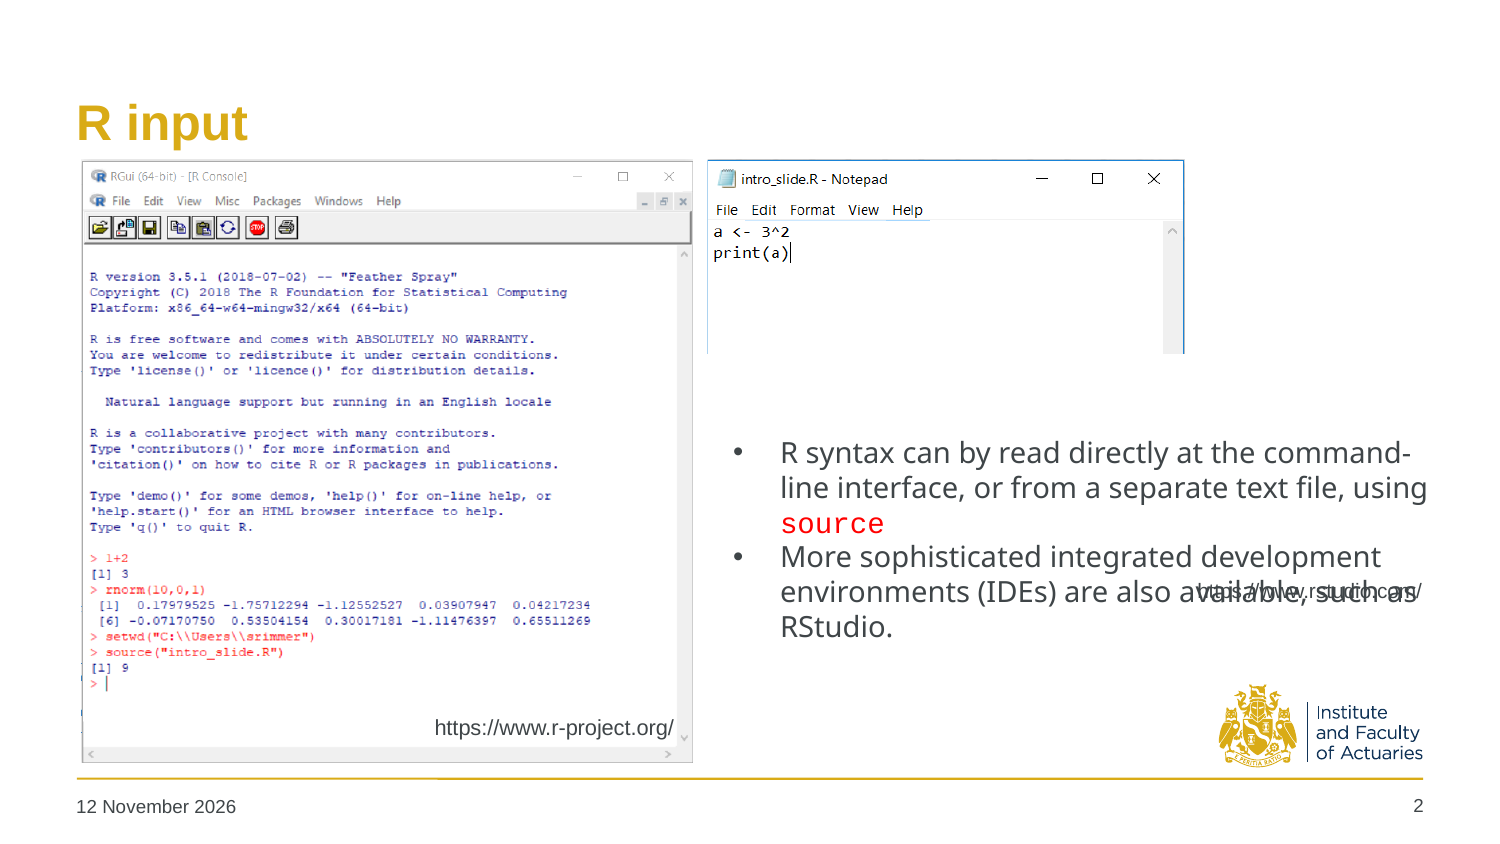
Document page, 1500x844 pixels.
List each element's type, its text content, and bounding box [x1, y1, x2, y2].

text_box https://www.rstudio.com/ [1182, 570, 1437, 610]
picture [80, 159, 693, 763]
picture [707, 159, 1186, 354]
title R input [64, 49, 1425, 191]
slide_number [64, 788, 396, 830]
slide_number 2 [1328, 787, 1436, 830]
text_box R syntax can by read directly at the command-line interface, or from a separate text file, using source More sophisticated integrated development environments (IDEs) are also available, such as RStudio. [718, 426, 1455, 652]
